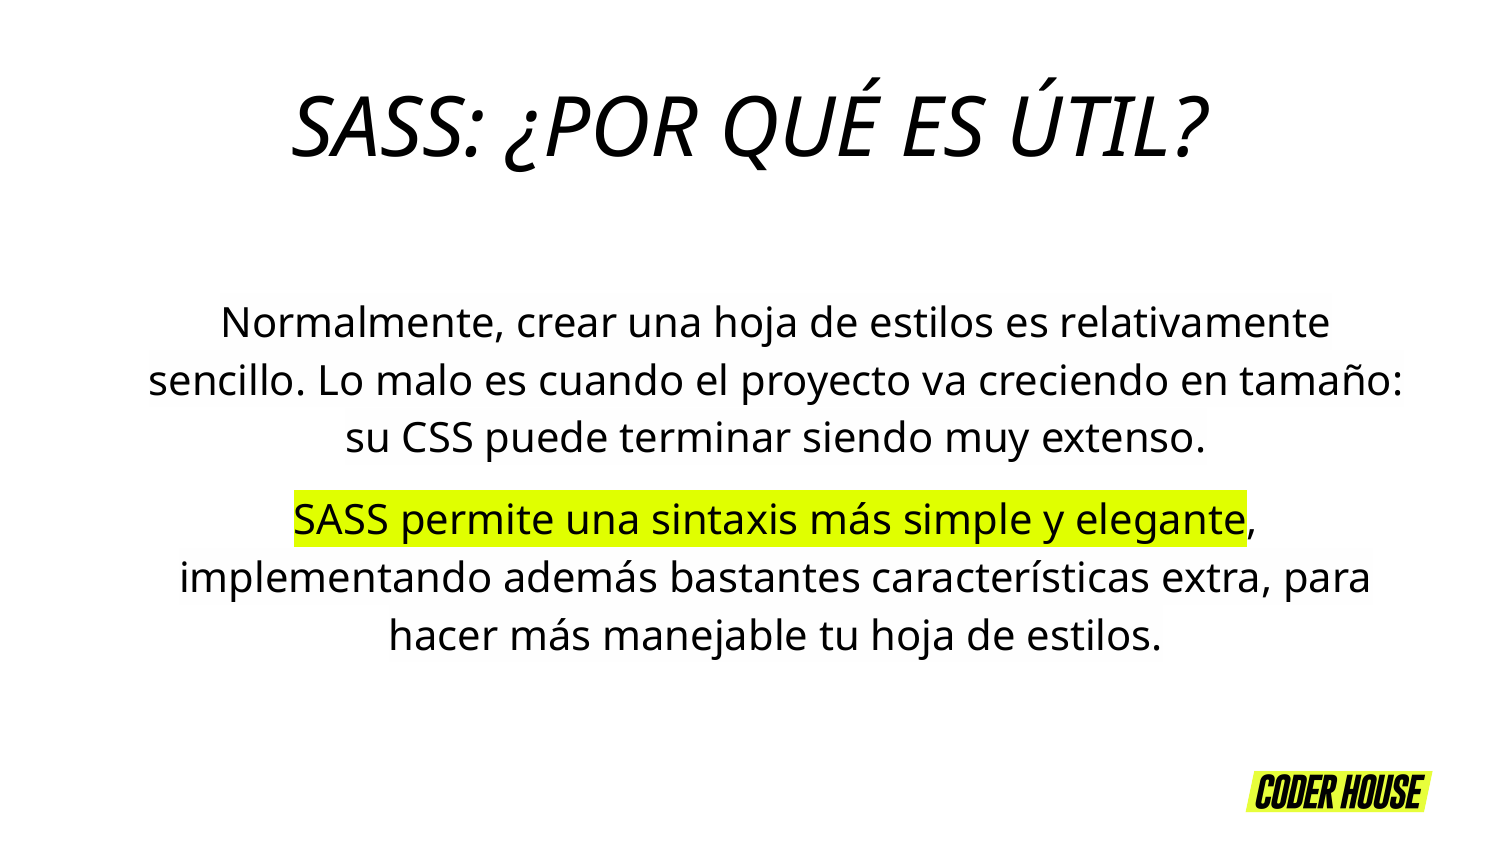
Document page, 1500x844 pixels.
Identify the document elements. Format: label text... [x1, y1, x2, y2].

text_box Normalmente, crear una hoja de estilos es relativamente sencillo. Lo malo es cuando el proyecto va creciendo en tamaño: su CSS puede terminar siendo muy extenso. SASS permite una sintaxis más simple y elegante, implementando además bastantes características extra, para hacer más manejable tu hoja de estilos. [131, 273, 1421, 766]
text_box SASS: ¿POR QUÉ ES ÚTIL? [105, 43, 1395, 158]
picture [1241, 764, 1437, 819]
